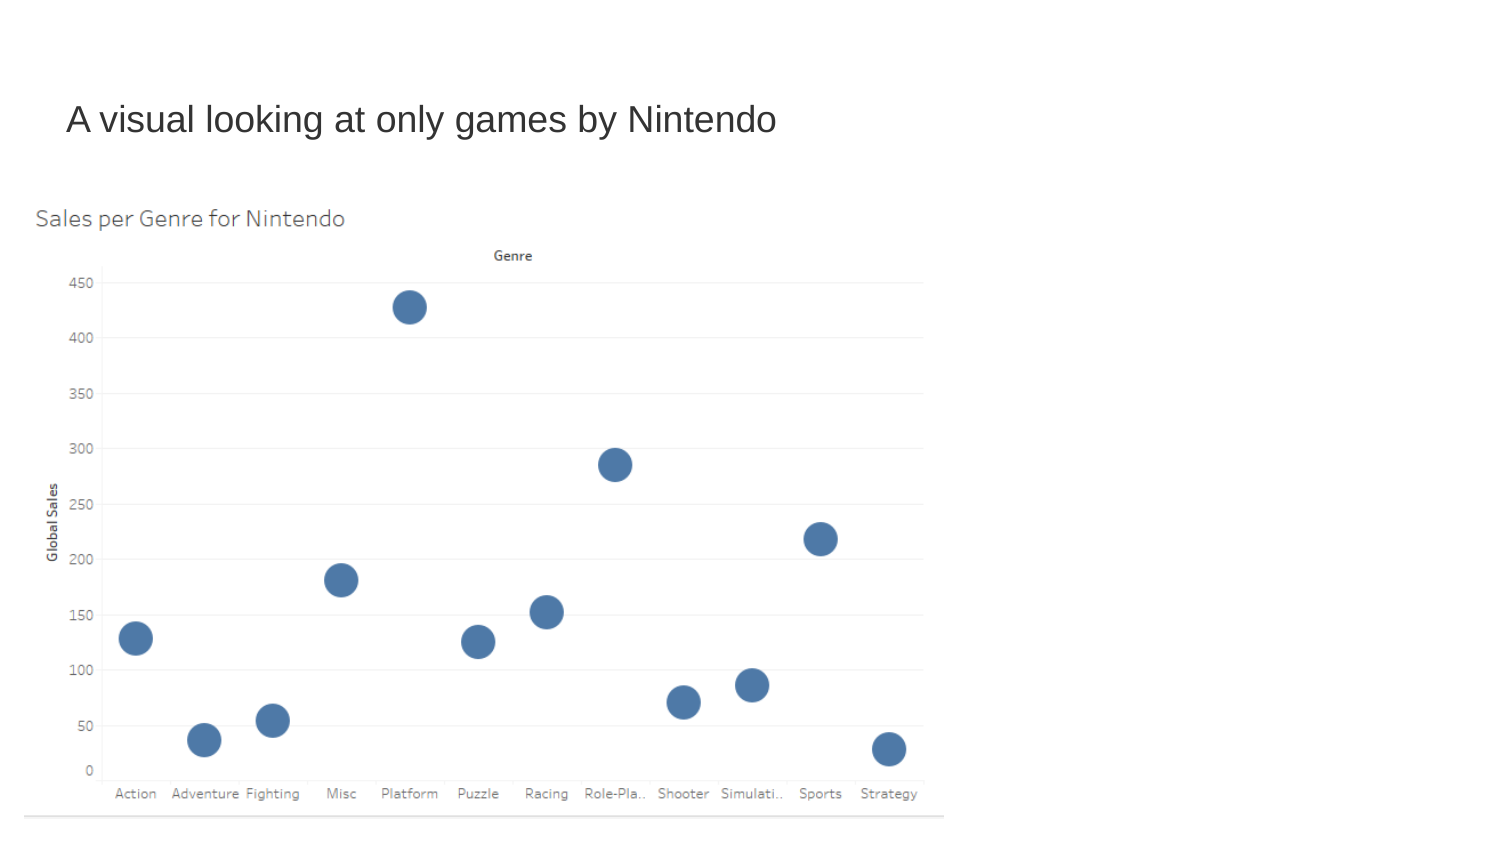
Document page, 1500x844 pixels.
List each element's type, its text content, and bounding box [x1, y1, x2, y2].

picture [24, 191, 944, 819]
title A visual looking at only games by Nintendo [51, 72, 1449, 167]
